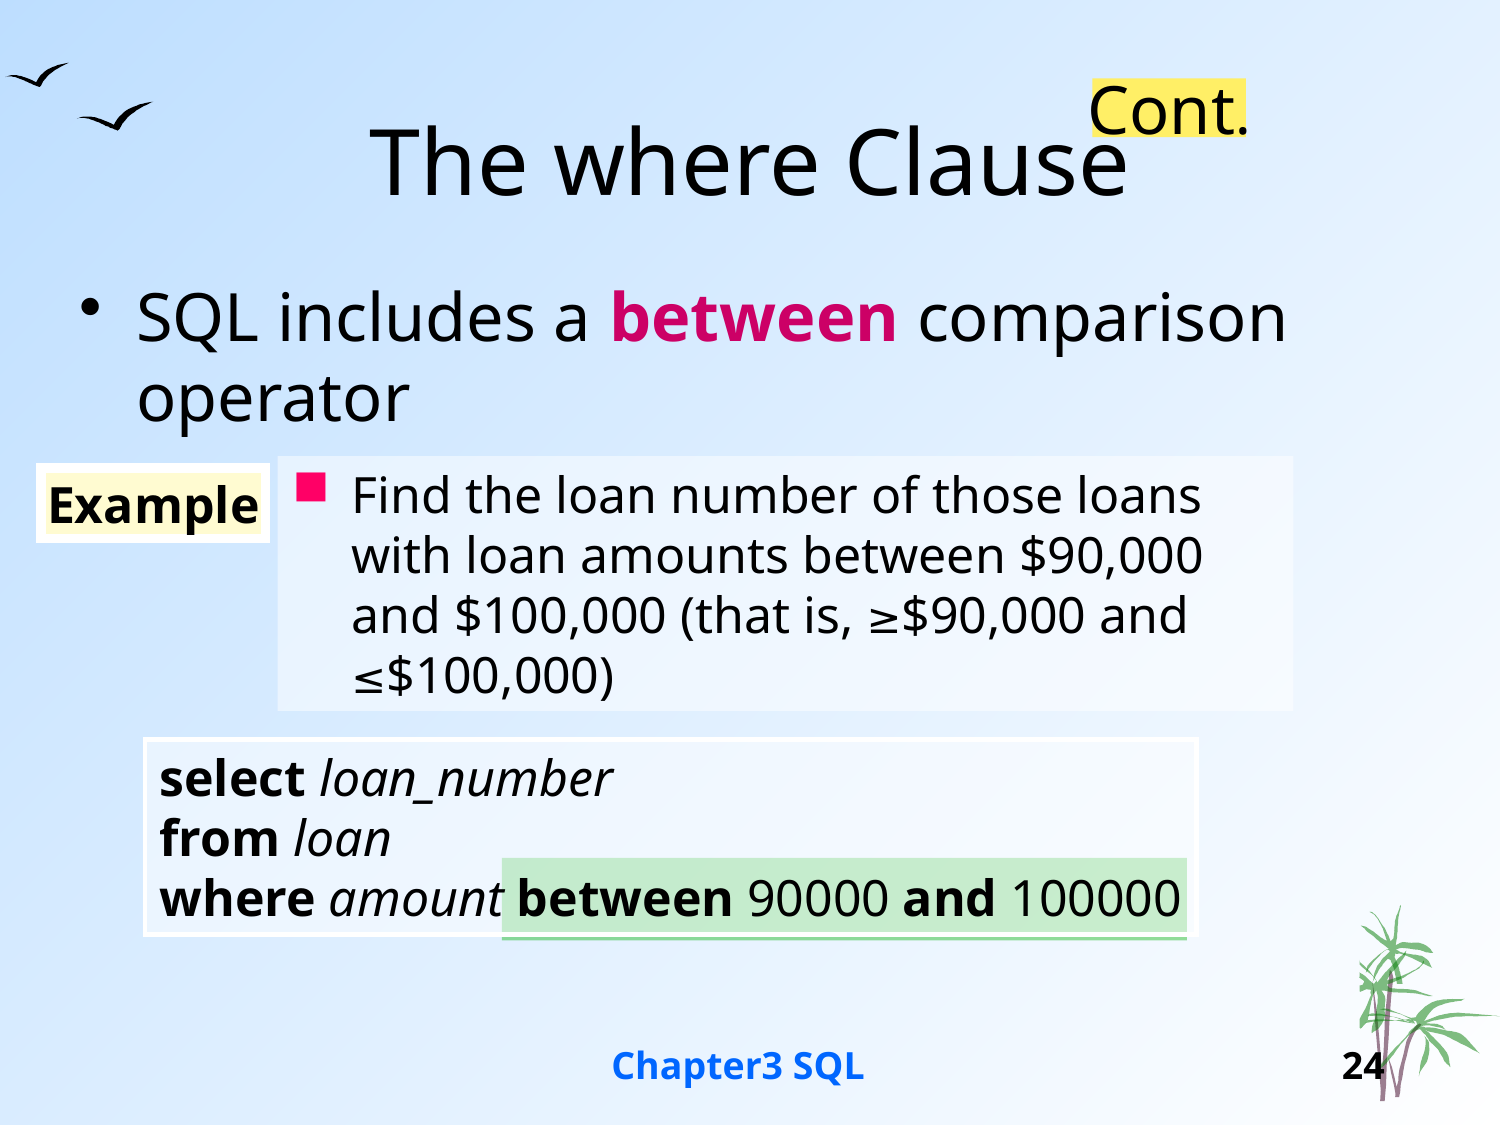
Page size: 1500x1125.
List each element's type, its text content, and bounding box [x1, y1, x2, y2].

list SQL includes a between comparison operator [64, 267, 1436, 752]
text_box Cont. [1092, 78, 1246, 138]
slide_number 24 [1087, 1034, 1400, 1110]
text_box Find the loan number of those loans with loan amounts between $90,000 and $100,000 (that is, ≥$90,000 and ≤$100,000) [277, 456, 1294, 711]
text_box Example [41, 467, 266, 539]
text_box [501, 935, 1187, 941]
text_box select loan_number from loan where amount between 90000 and 100000 [144, 739, 1197, 935]
footer Chapter3 SQL [395, 1034, 1081, 1110]
title The where Clause [64, 66, 1437, 221]
